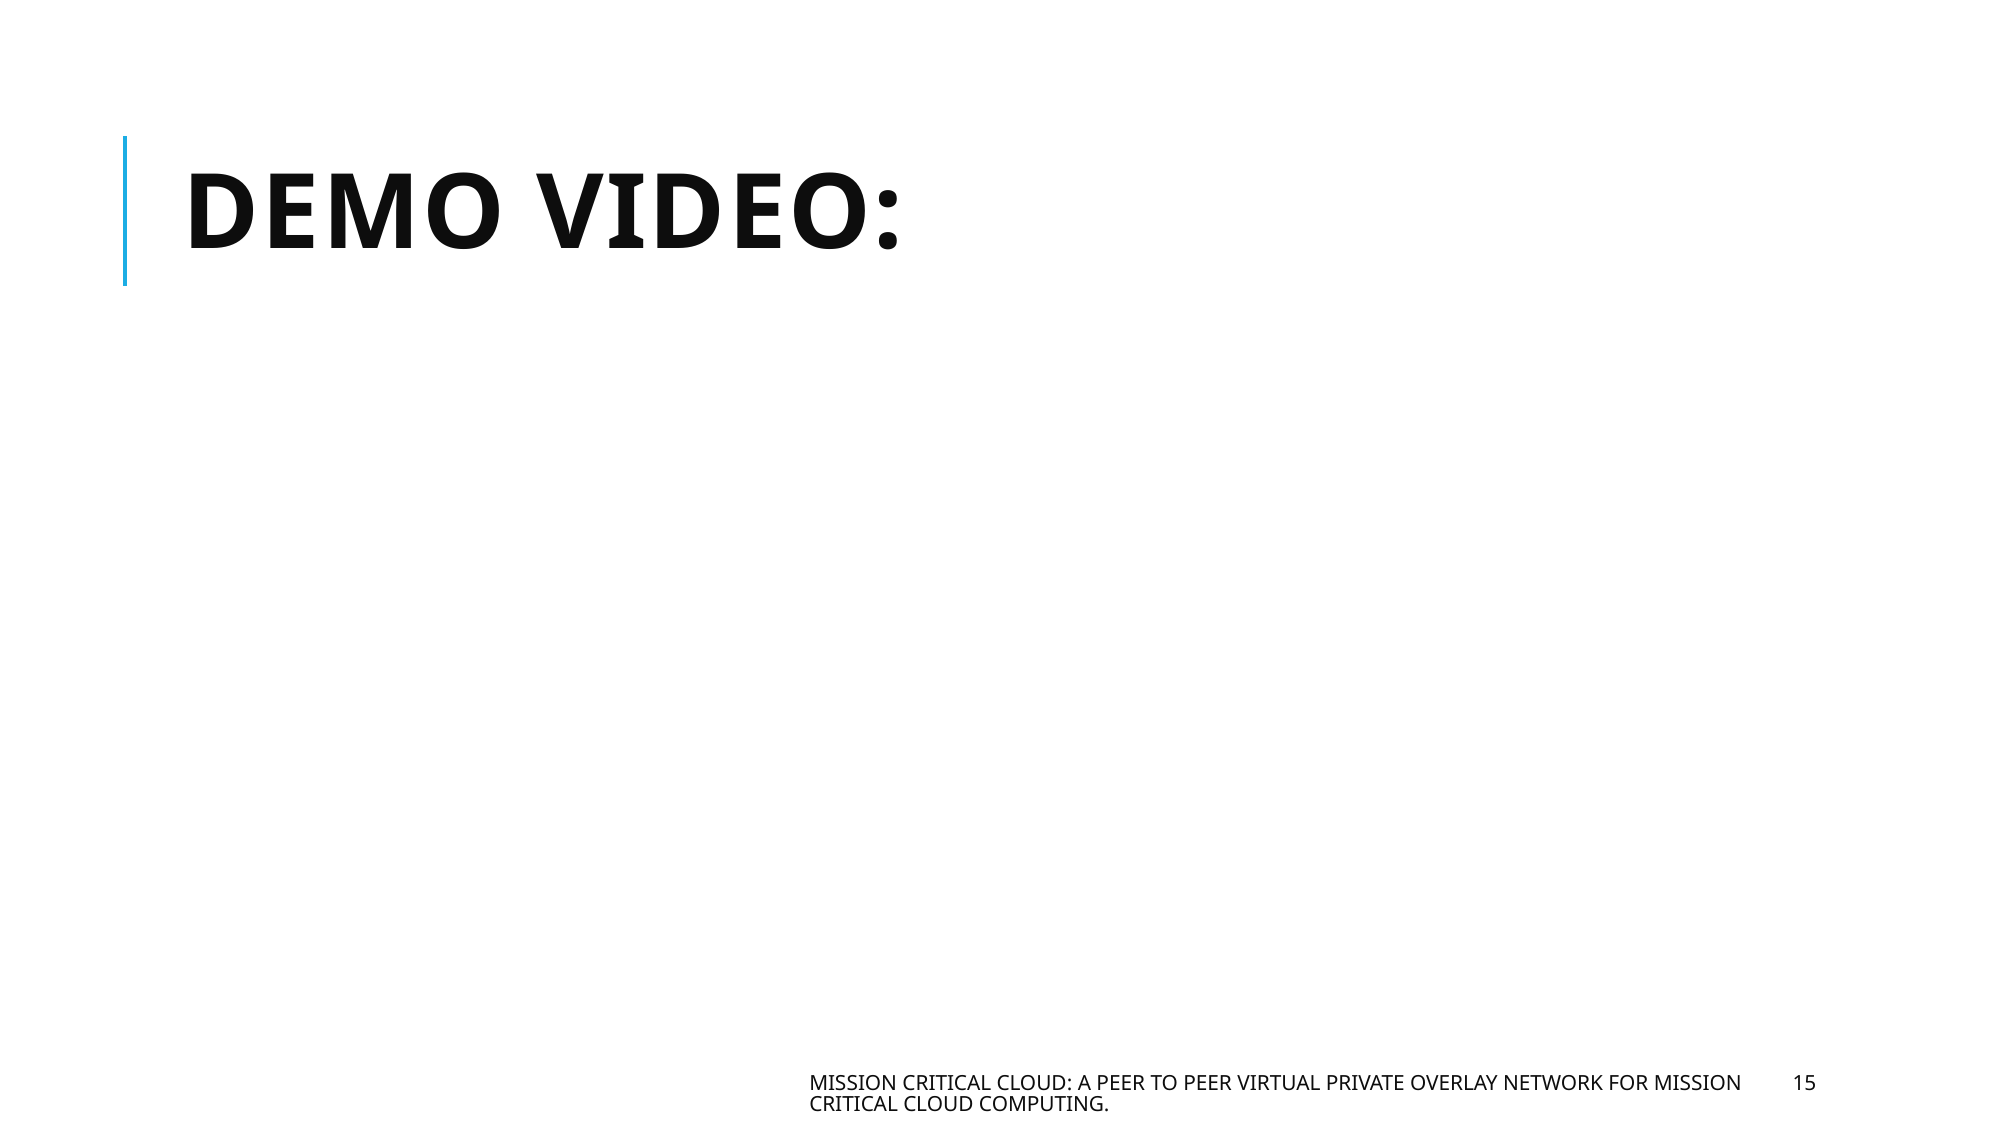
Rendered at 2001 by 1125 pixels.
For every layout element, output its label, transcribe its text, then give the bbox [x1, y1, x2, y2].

title Demo video: [168, 96, 1763, 342]
footer Mission Critical Cloud: A peer to peer virtual private overlay network for mission critical cloud computing. [794, 1061, 1763, 1107]
slide_number 15 [1777, 1061, 1938, 1107]
